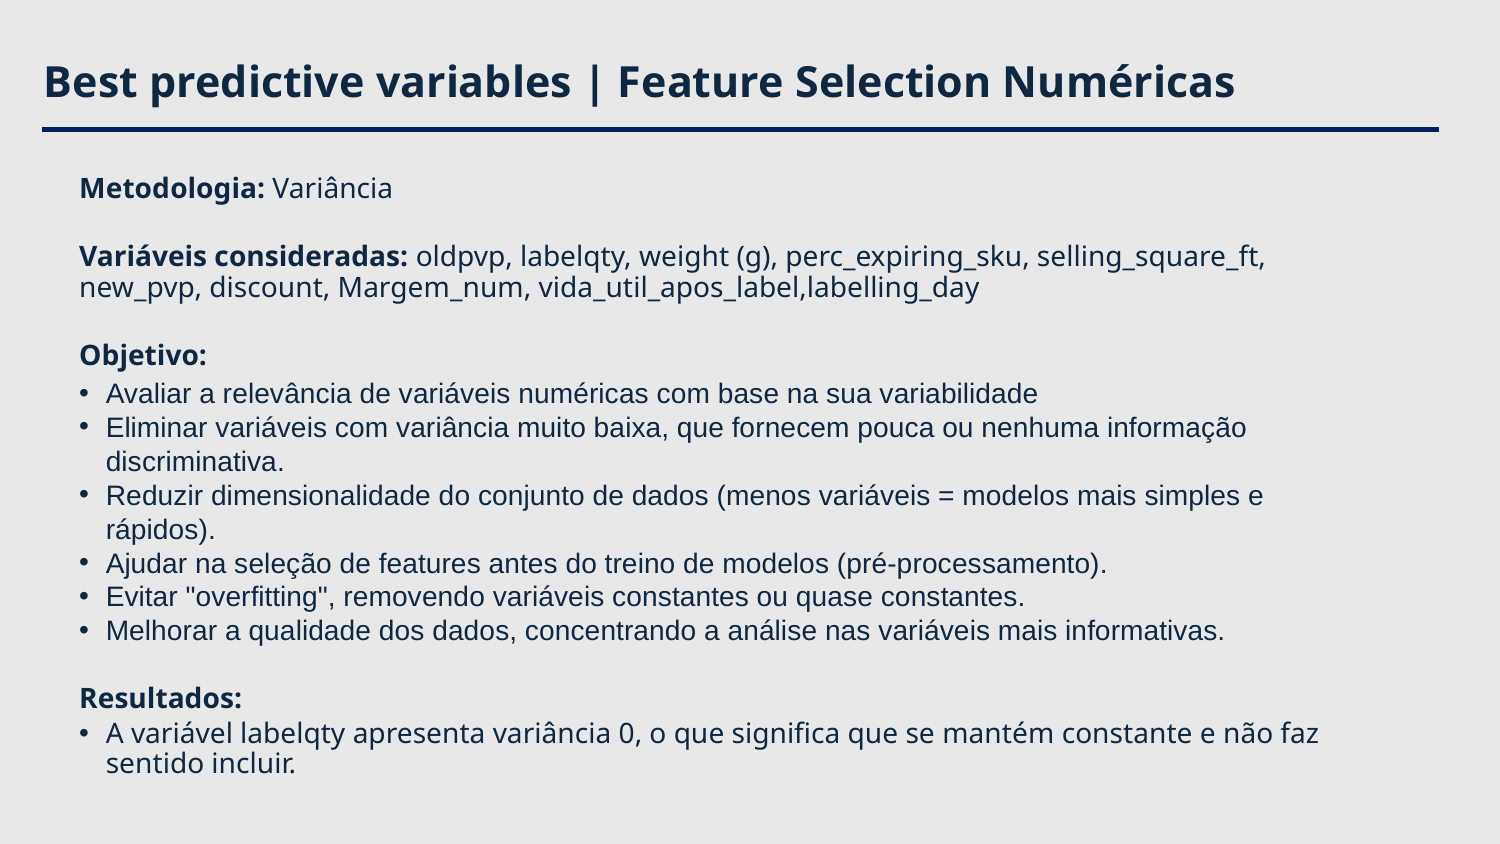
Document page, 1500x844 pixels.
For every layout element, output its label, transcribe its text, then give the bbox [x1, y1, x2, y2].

title Best predictive variables | Feature Selection Numéricas [32, 38, 1397, 130]
text_box Metodologia: Variância Variáveis consideradas: oldpvp, labelqty, weight (g), perc_expiring_sku, selling_square_ft, new_pvp, discount, Margem_num, vida_util_apos_label,labelling_day Objetivo: Avaliar a relevância de variáveis numéricas com base na sua variabilidade Eliminar variáveis com variância muito baixa, que fornecem pouca ou nenhuma informação discriminativa. Reduzir dimensionalidade do conjunto de dados (menos variáveis = modelos mais simples e rápidos). Ajudar na seleção de features antes do treino de modelos (pré-processamento). Evitar "overfitting", removendo variáveis constantes ou quase constantes. Melhorar a qualidade dos dados, concentrando a análise nas variáveis mais informativas. Resultados: A variável labelqty apresenta variância 0, o que significa que se mantém constante e não faz sentido incluir. [67, 168, 1362, 806]
